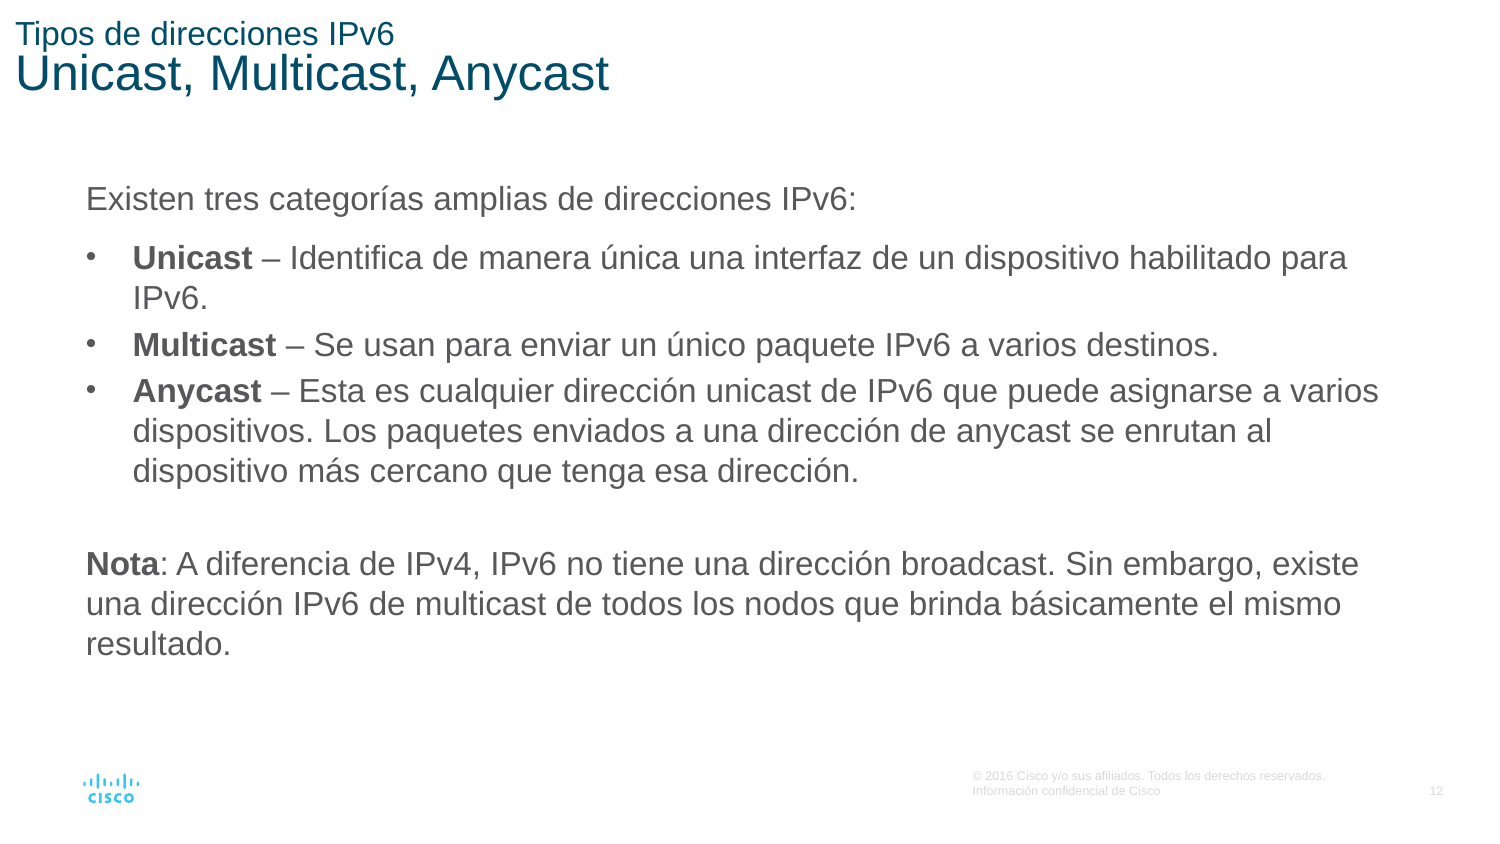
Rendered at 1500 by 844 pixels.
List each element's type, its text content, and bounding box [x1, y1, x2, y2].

list Existen tres categorías amplias de direcciones IPv6: Unicast – Identifica de manera única una interfaz de un dispositivo habilitado para IPv6. Multicast – Se usan para enviar un único paquete IPv6 a varios destinos. Anycast – Esta es cualquier dirección unicast de IPv6 que puede asignarse a varios dispositivos. Los paquetes enviados a una dirección de anycast se enrutan al dispositivo más cercano que tenga esa dirección. Nota: A diferencia de IPv4, IPv6 no tiene una dirección broadcast. Sin embargo, existe una dirección IPv6 de multicast de todos los nodos que brinda básicamente el mismo resultado. [70, 169, 1430, 674]
title Tipos de direcciones IPv6 Unicast, Multicast, Anycast [0, 0, 1369, 121]
